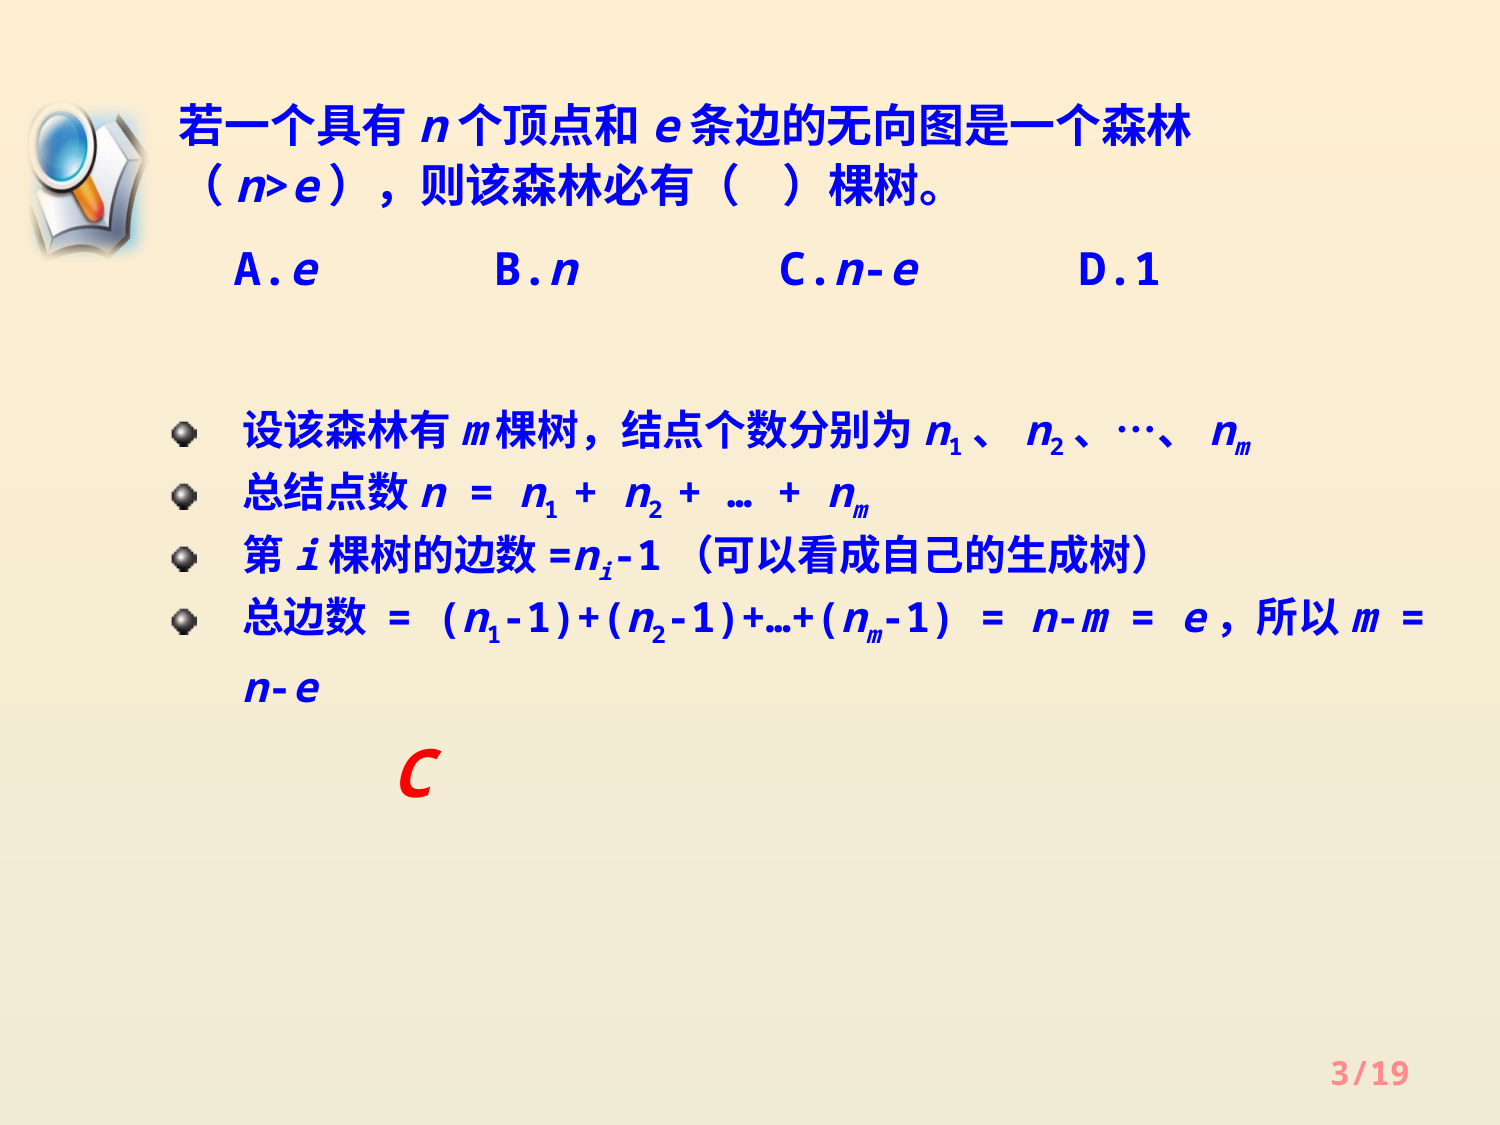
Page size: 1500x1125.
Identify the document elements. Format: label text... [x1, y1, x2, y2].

picture [167, 542, 197, 572]
picture [23, 98, 153, 265]
picture [167, 479, 197, 510]
text_box 若一个具有n个顶点和e条边的无向图是一个森林（n>e），则该森林必有（ ）棵树。 A.e B.n C.n-e D.1 [163, 83, 1219, 303]
text_box 设该森林有m棵树，结点个数分别为n1、n2、…、nm 总结点数n = n1 + n2 + … + nm 第i棵树的边数=ni-1（可以看成自己的生成树） 总边数 = (n1-1)+(n2-1)+…+(nm-1) = n-m = e，所以m = n-e C [152, 390, 1454, 818]
picture [167, 417, 197, 447]
slide_number 3/19 [1074, 1042, 1425, 1103]
picture [167, 604, 197, 635]
